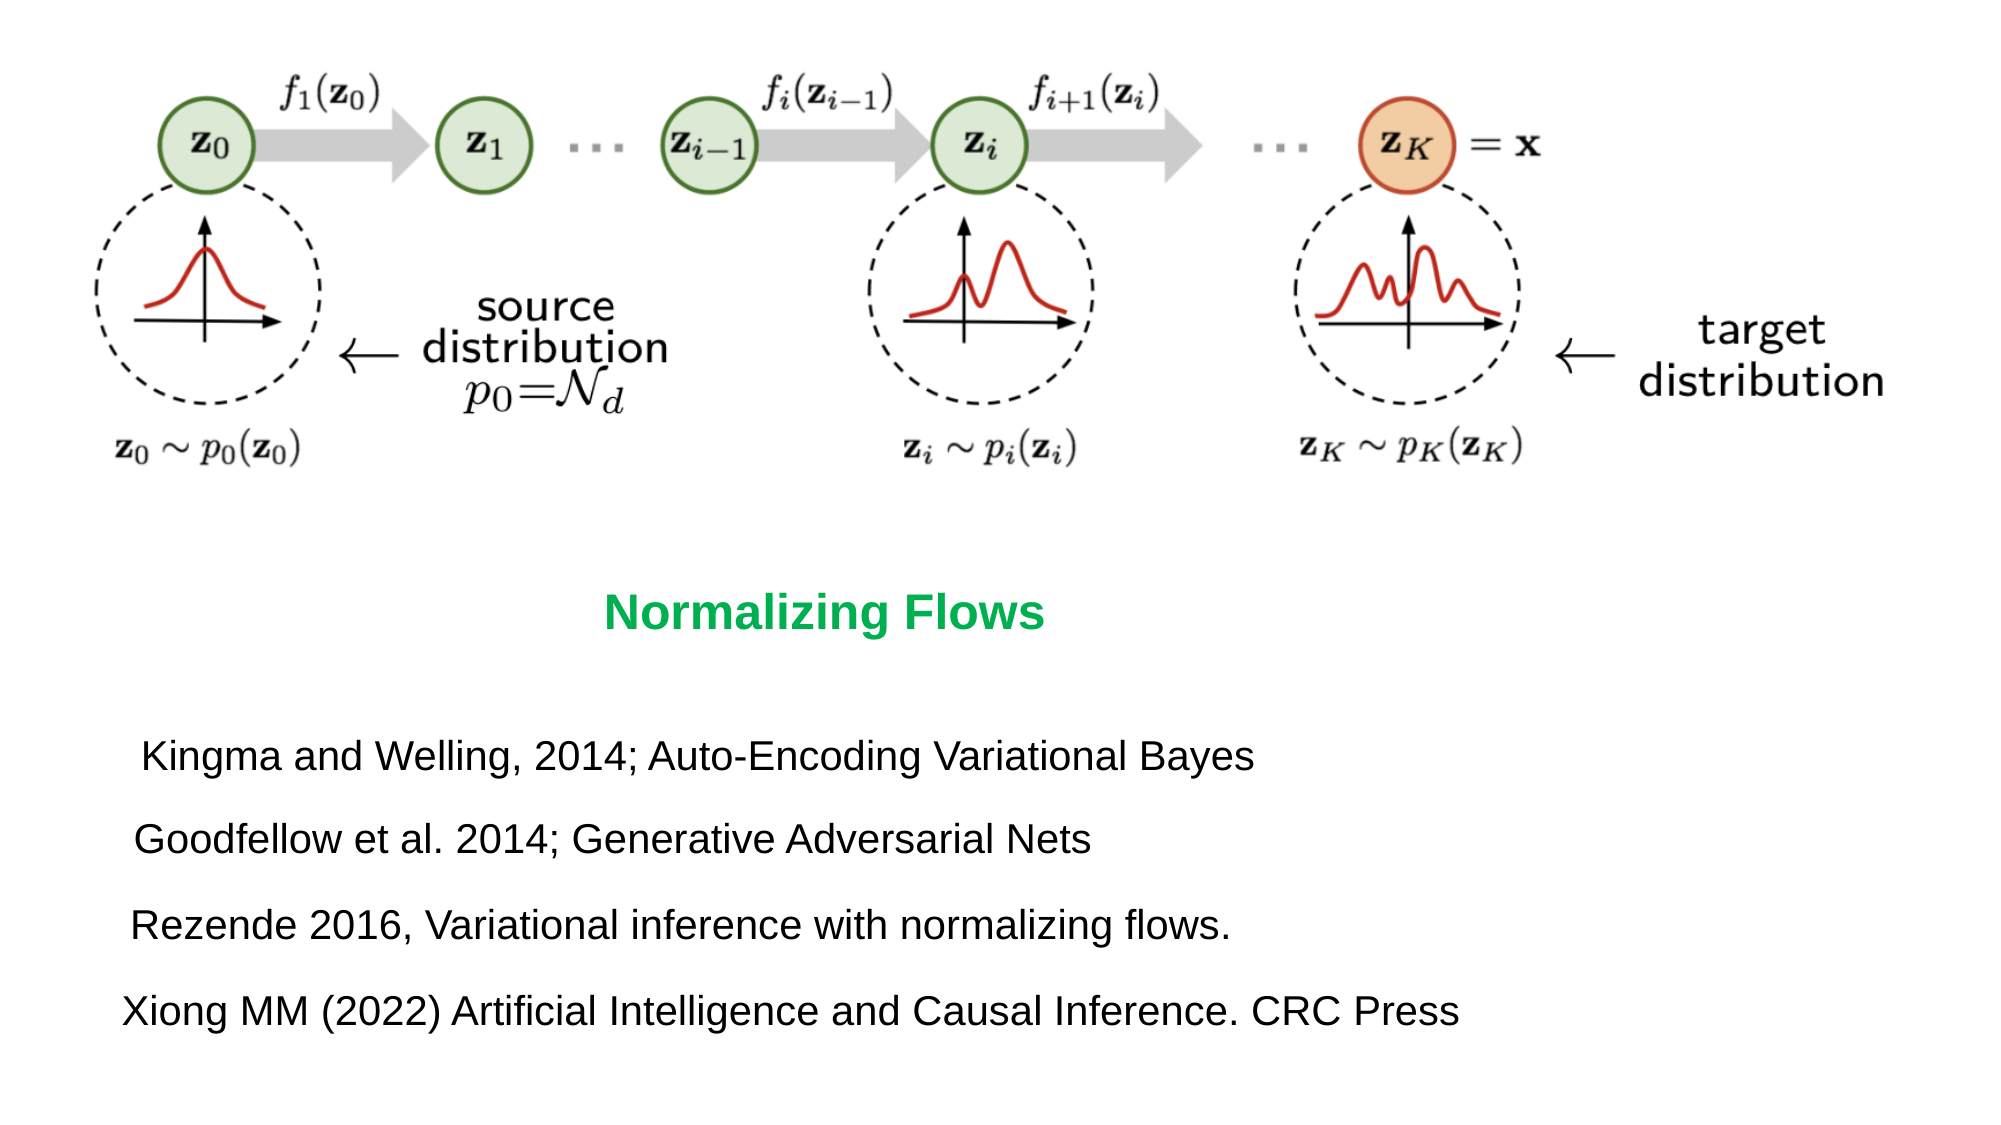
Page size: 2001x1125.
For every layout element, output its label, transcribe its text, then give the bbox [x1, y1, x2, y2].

text_box Rezende 2016, Variational inference with normalizing flows. [107, 890, 1336, 956]
text_box Normalizing Flows [589, 572, 1649, 647]
picture [63, 7, 1914, 544]
text_box Kingma and Welling, 2014; Auto-Encoding Variational Bayes [126, 720, 1367, 786]
text_box Xiong MM (2022) Artificial Intelligence and Causal Inference. CRC Press [106, 976, 1567, 1041]
text_box Goodfellow et al. 2014; Generative Adversarial Nets [118, 804, 1119, 870]
